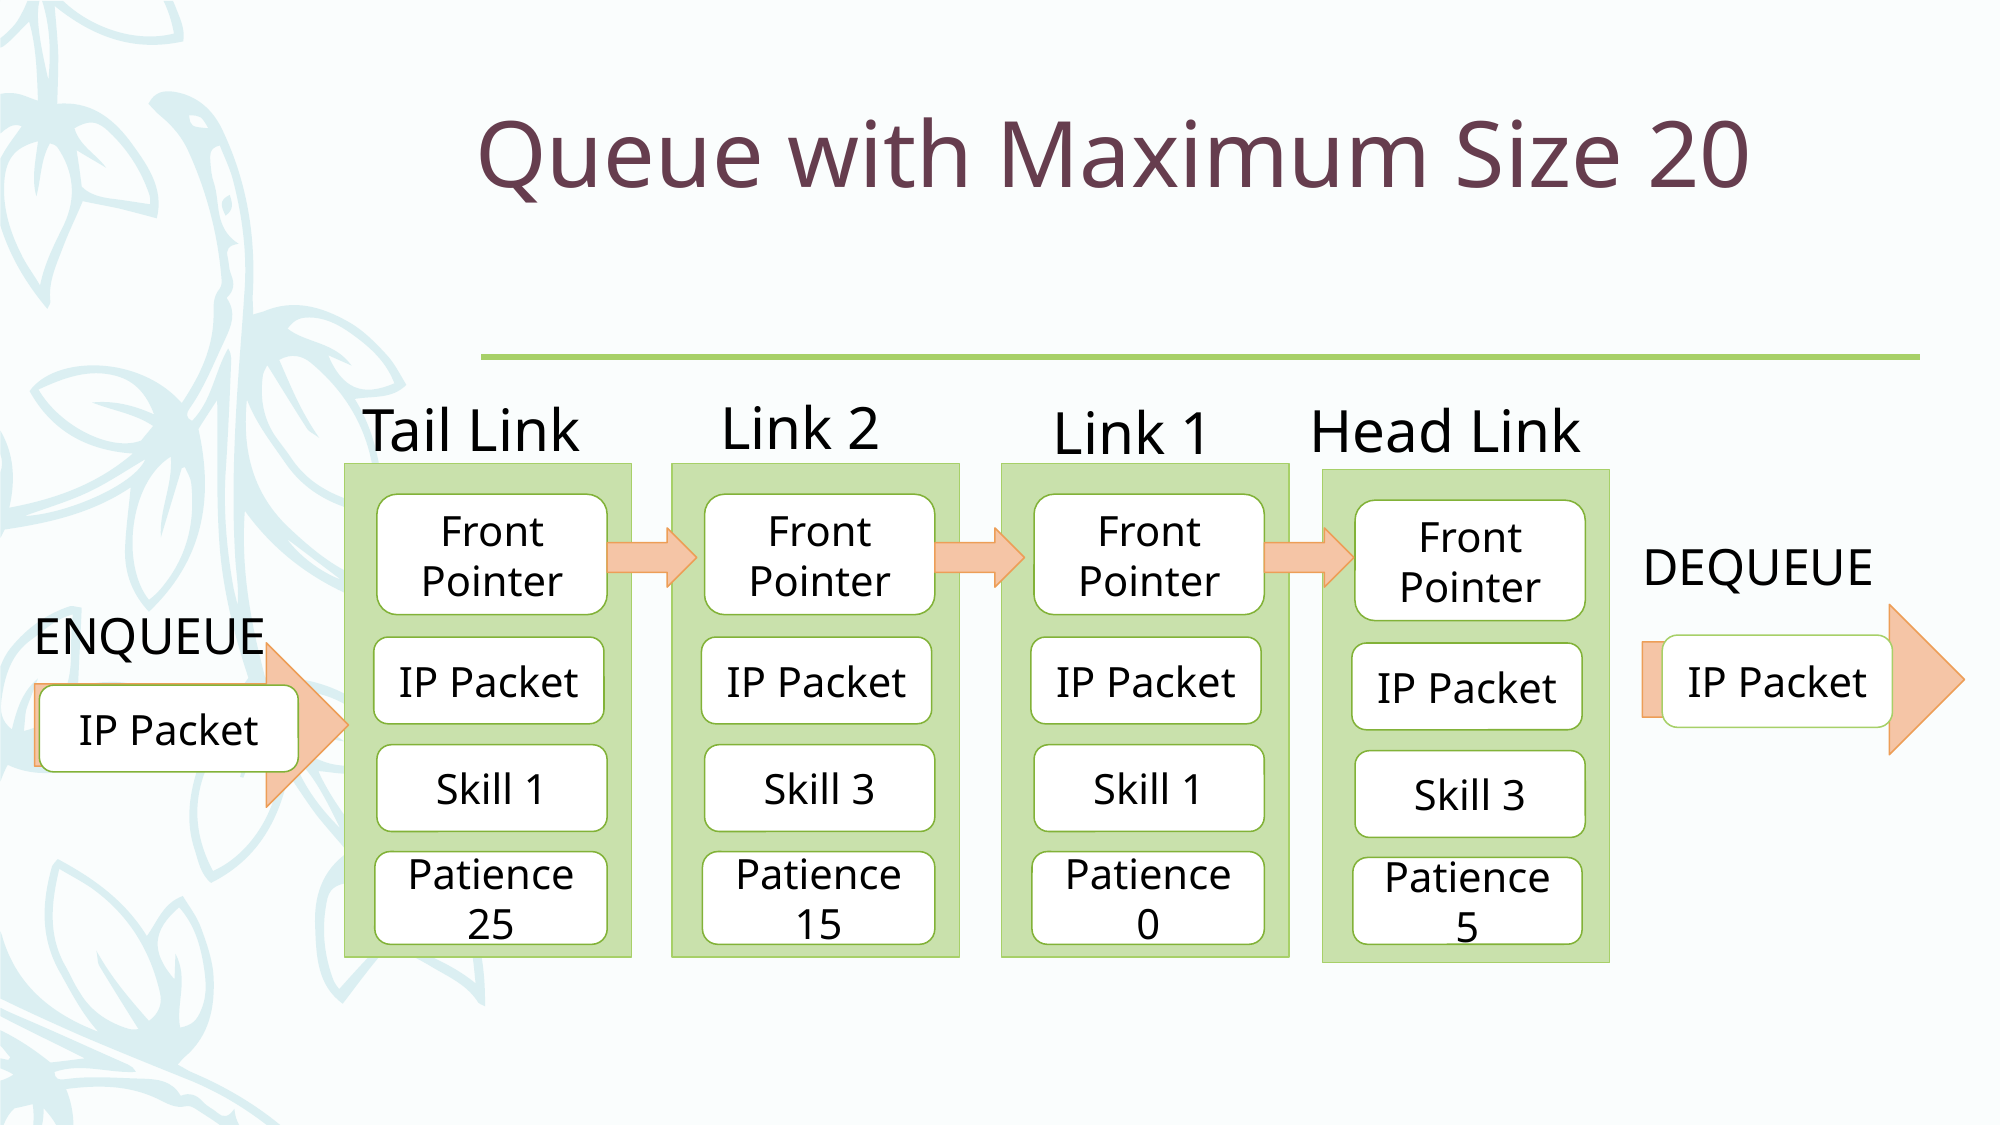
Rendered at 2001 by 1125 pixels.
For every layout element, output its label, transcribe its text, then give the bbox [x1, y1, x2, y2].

text_box Skill 3 [703, 743, 936, 833]
text_box IP Packet [372, 636, 605, 725]
text_box [344, 463, 632, 958]
text_box [671, 463, 960, 958]
text_box [1888, 603, 1966, 756]
text_box Front Pointer [1354, 499, 1587, 622]
text_box Patience 5 [1352, 856, 1583, 946]
text_box Skill 1 [376, 743, 608, 833]
text_box [1322, 469, 1610, 963]
text_box Skill 1 [1033, 743, 1266, 833]
text_box Tail Link [347, 385, 657, 471]
text_box [606, 527, 698, 588]
text_box DEQUEUE [1627, 527, 1928, 603]
text_box IP Packet [1030, 636, 1262, 725]
title Queue with Maximum Size 20 [460, 93, 1920, 350]
text_box Link 1 [1037, 388, 1277, 463]
text_box Front Pointer [1033, 493, 1266, 616]
text_box IP Packet [1661, 634, 1894, 729]
text_box IP Packet [1351, 642, 1583, 731]
text_box Skill 3 [1354, 749, 1587, 839]
text_box [934, 527, 1026, 588]
text_box Patience 25 [373, 850, 608, 946]
text_box Front Pointer [376, 493, 608, 616]
text_box Enqueue [33, 672, 350, 808]
text_box Patience 0 [1031, 850, 1266, 946]
text_box [1263, 527, 1355, 588]
text_box [1641, 641, 1663, 718]
text_box Front Pointer [703, 493, 936, 616]
text_box Link 2 [705, 383, 944, 463]
text_box Patience 15 [701, 850, 936, 946]
text_box [1001, 463, 1290, 958]
text_box IP Packet [38, 684, 300, 773]
text_box IP Packet [700, 636, 933, 725]
text_box Head Link [1294, 386, 1627, 472]
text_box ENQUEUE [18, 597, 326, 672]
